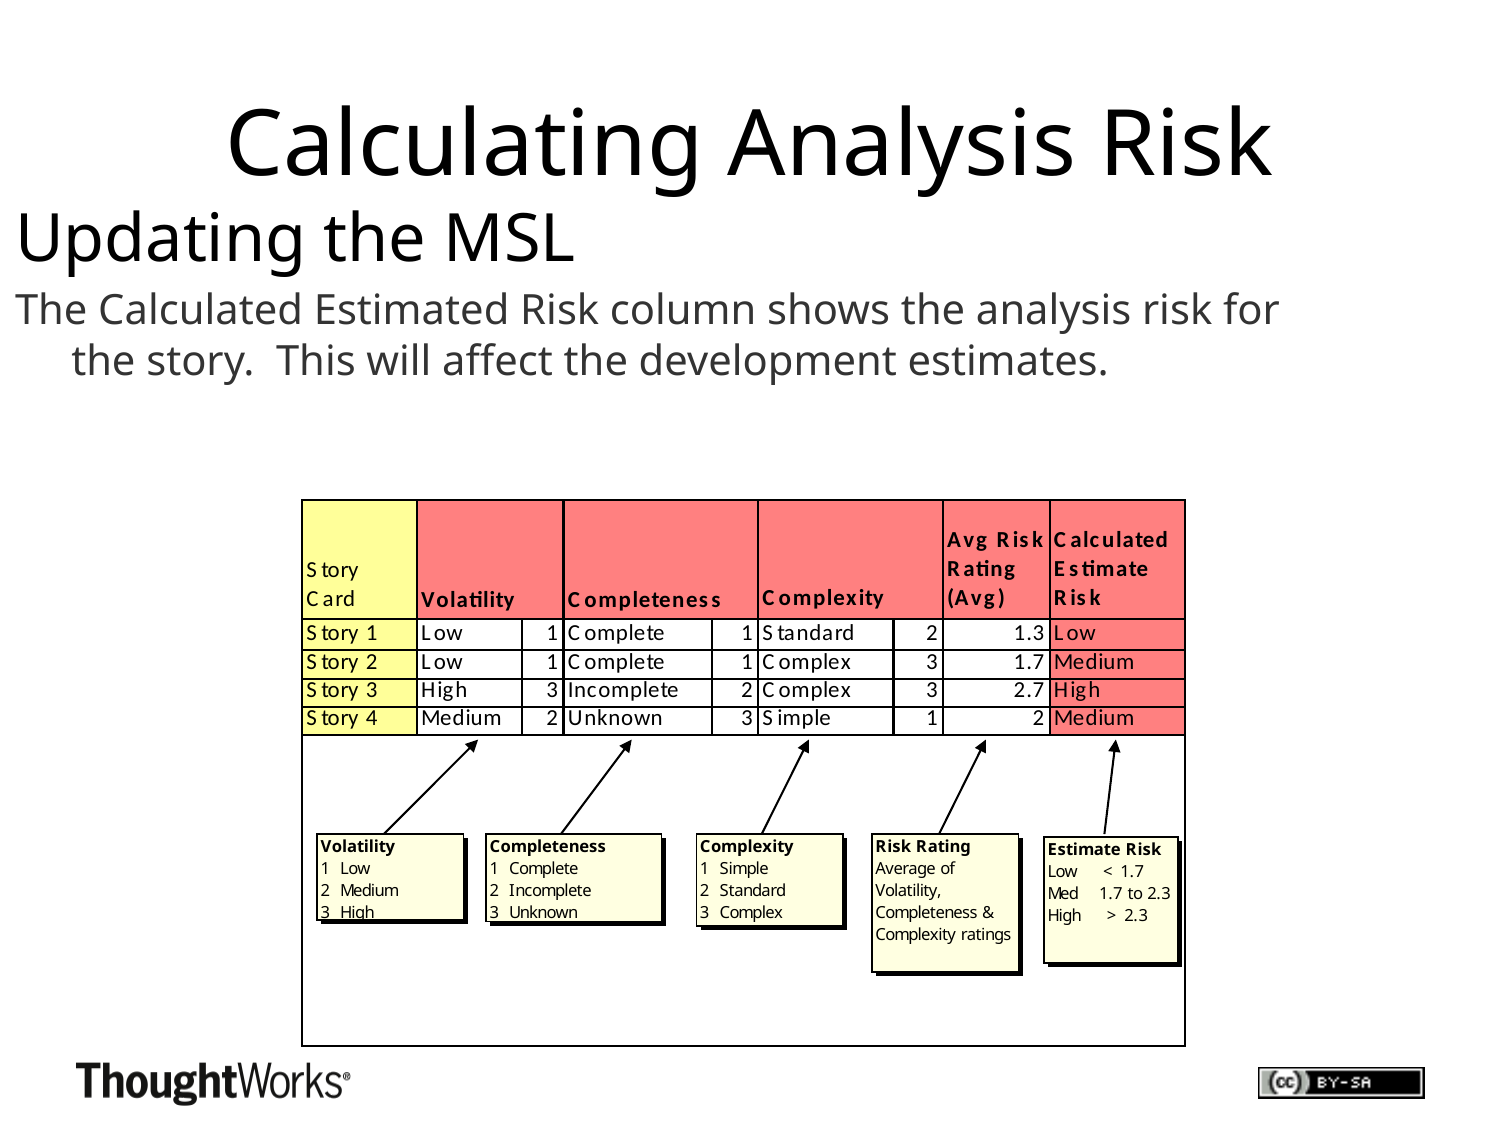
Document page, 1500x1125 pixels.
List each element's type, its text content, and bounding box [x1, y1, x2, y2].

picture [1258, 1067, 1425, 1099]
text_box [300, 499, 1187, 1048]
list Updating the MSL The Calculated Estimated Risk column shows the analysis risk for the story. This will affect the development estimates. [0, 187, 1350, 1013]
title Calculating Analysis Risk [75, 45, 1425, 233]
picture [75, 1062, 351, 1106]
